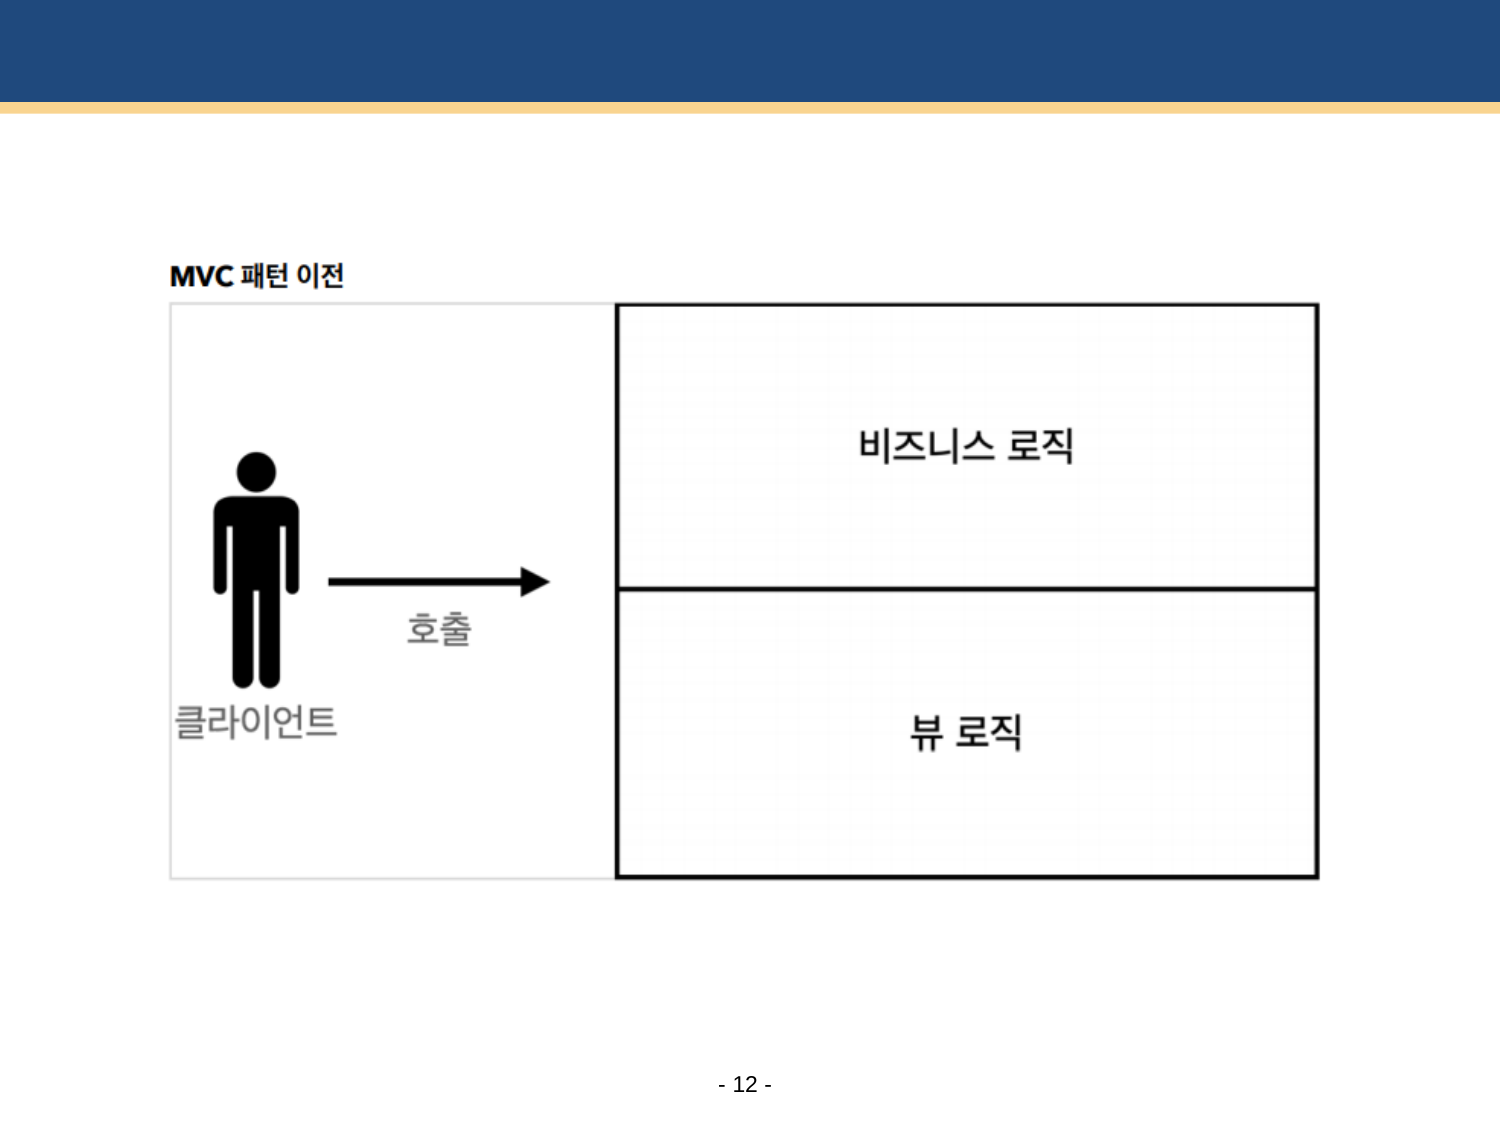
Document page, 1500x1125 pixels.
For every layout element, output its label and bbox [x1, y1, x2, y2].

picture [0, 224, 1483, 901]
